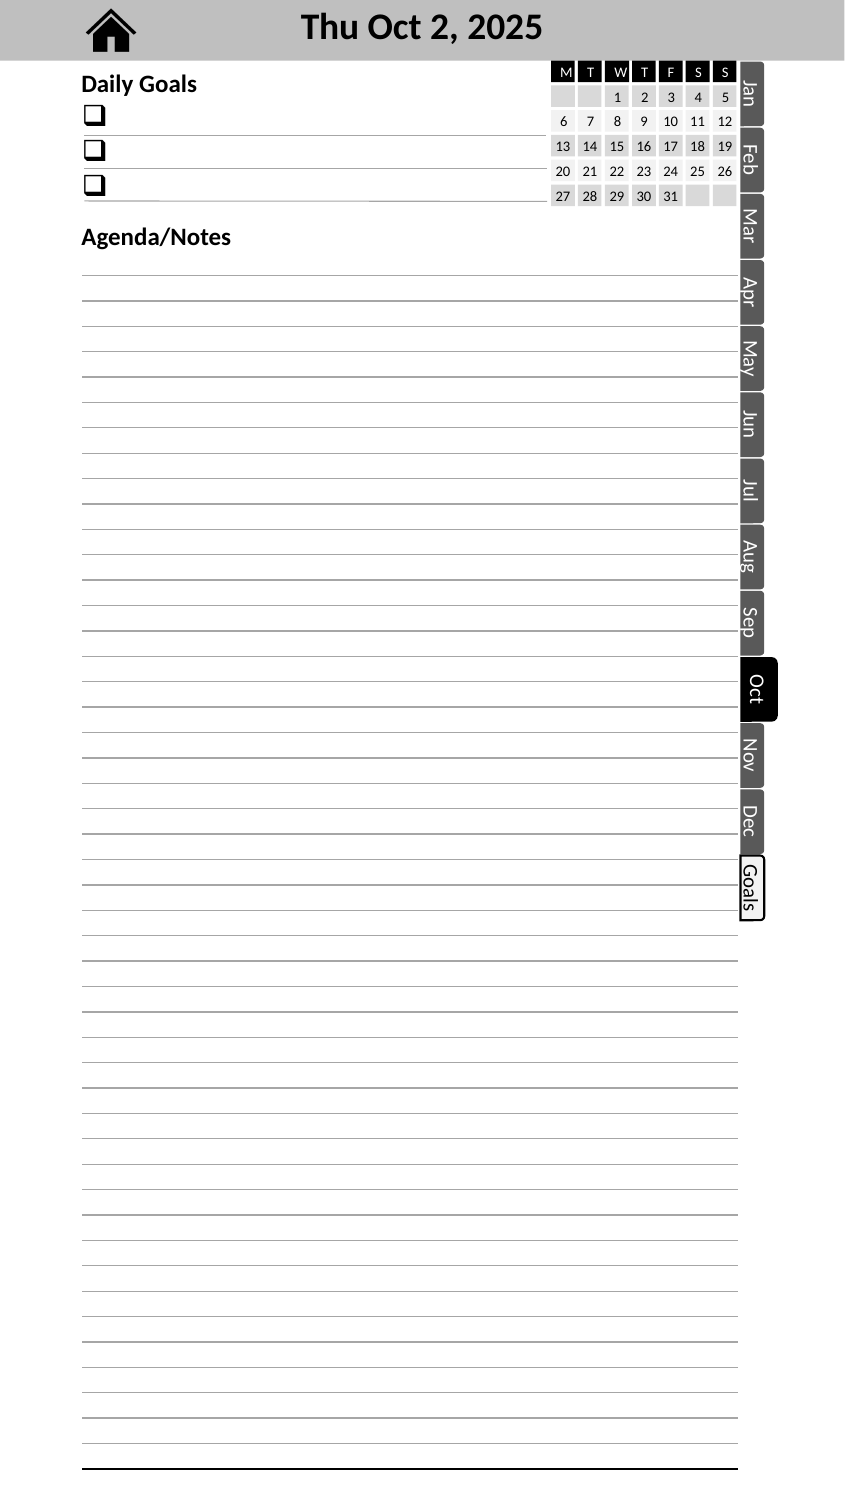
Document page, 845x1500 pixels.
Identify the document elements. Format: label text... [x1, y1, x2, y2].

picture [82, 1, 140, 59]
list Thu Oct 2, 2025 [190, 0, 655, 61]
